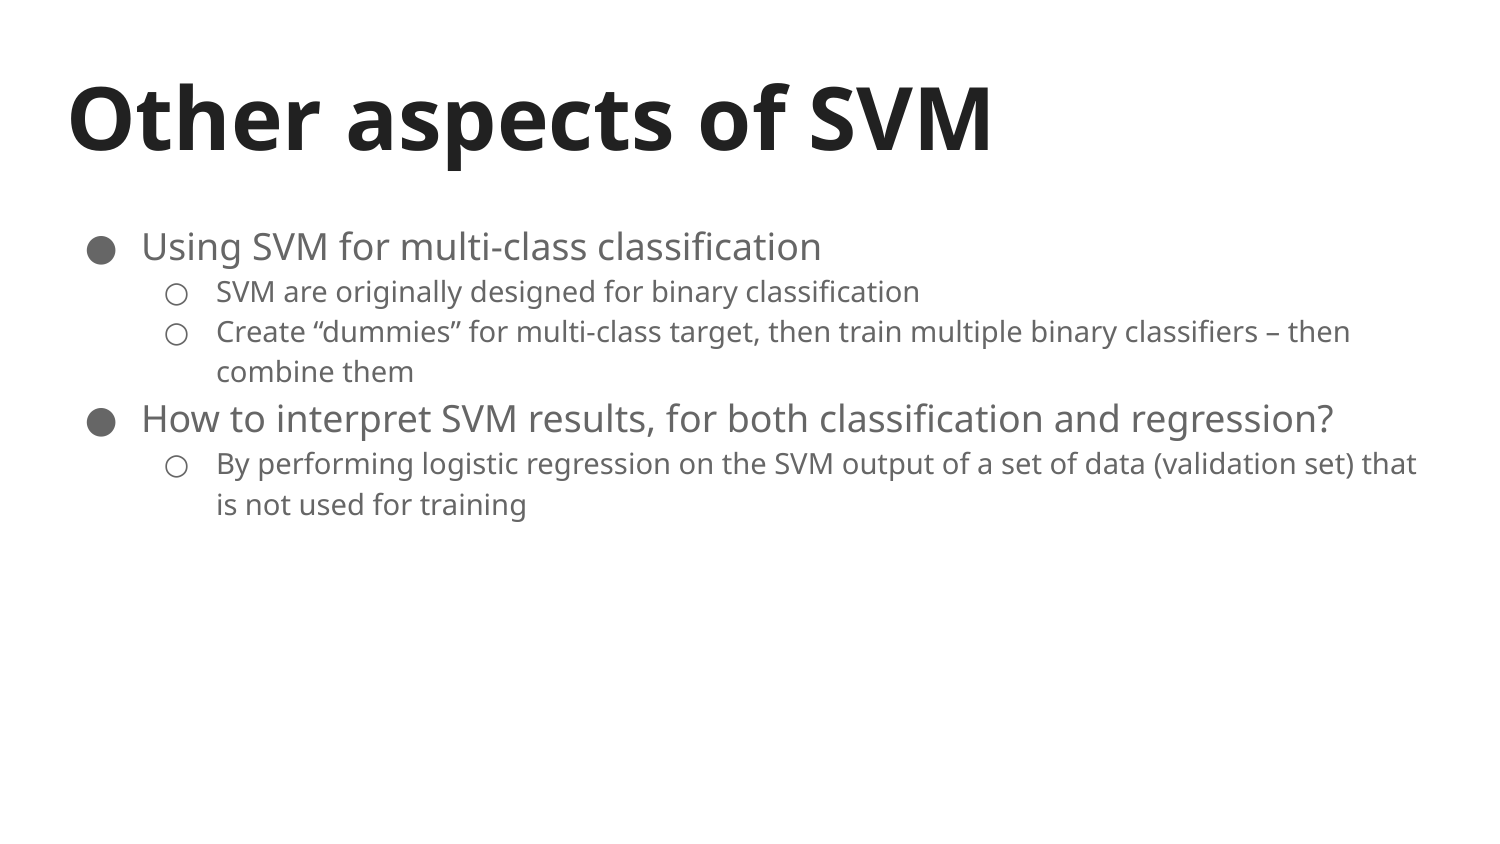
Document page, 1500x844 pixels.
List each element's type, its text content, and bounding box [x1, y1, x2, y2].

title Other aspects of SVM [51, 48, 1449, 180]
list Using SVM for multi-class classification SVM are originally designed for binary classification Create “dummies” for multi-class target, then train multiple binary classifiers – then combine them How to interpret SVM results, for both classification and regression? By performing logistic regression on the SVM output of a set of data (validation set) that is not used for training [51, 201, 1449, 750]
